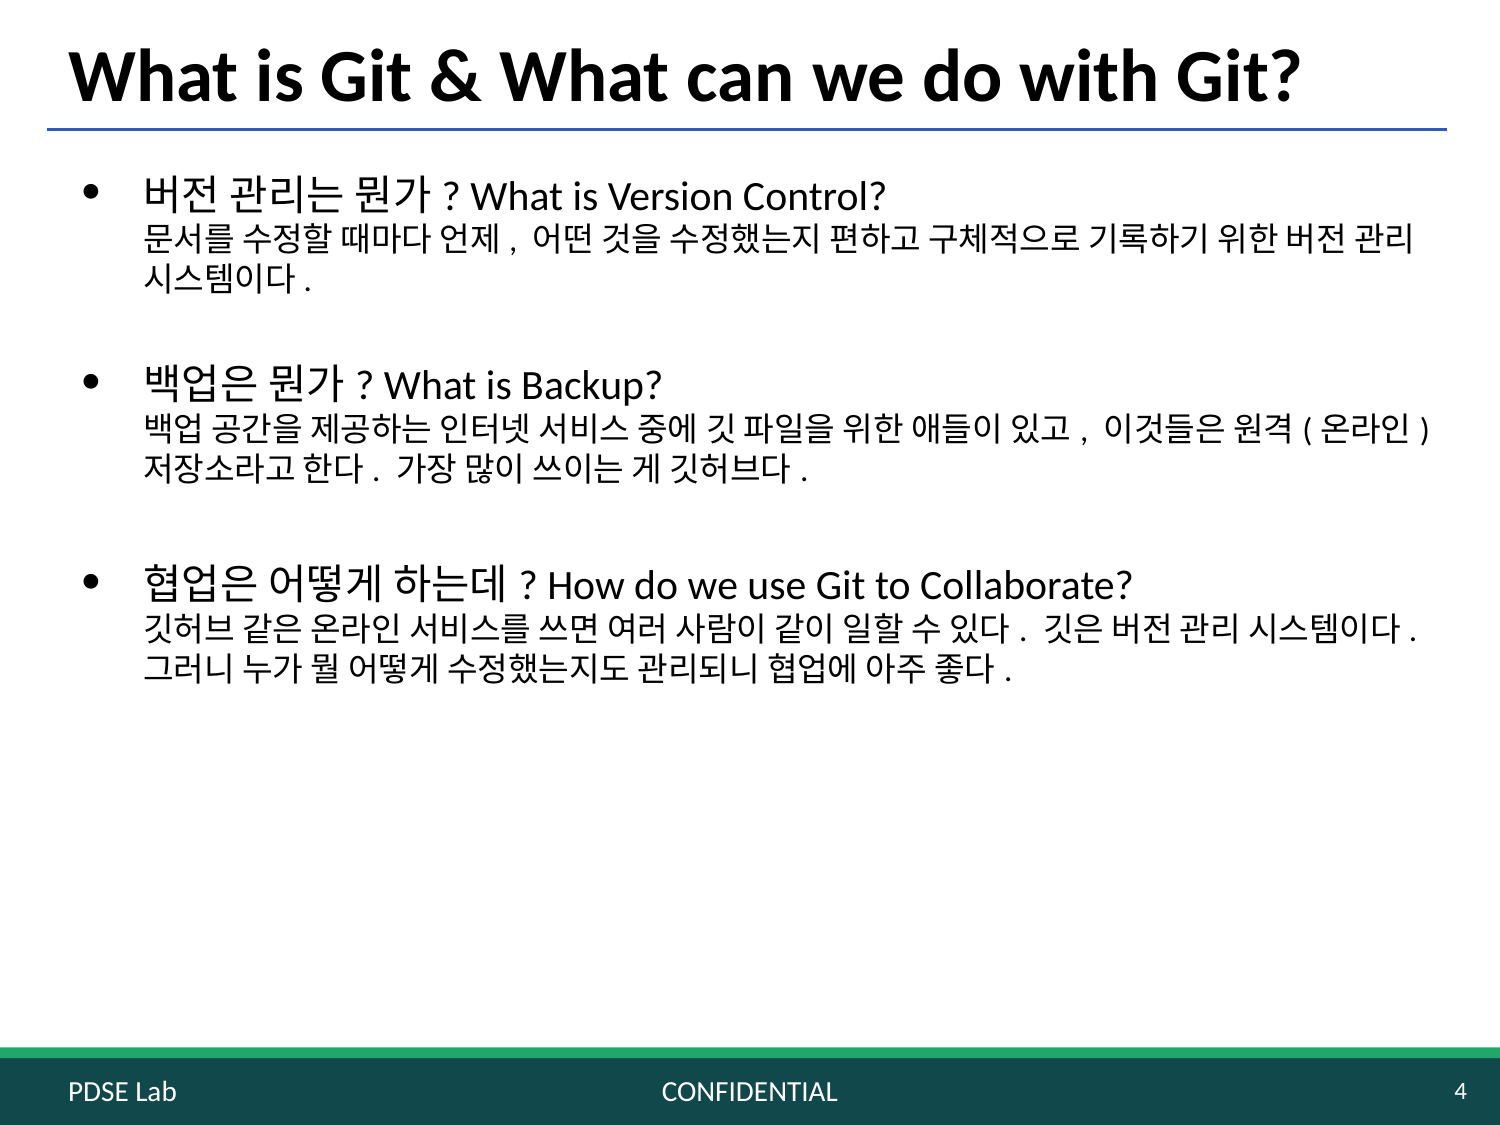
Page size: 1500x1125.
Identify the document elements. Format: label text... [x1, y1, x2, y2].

text_box 4 [1169, 1052, 1483, 1125]
text_box CONFIDENTIAL [512, 1052, 988, 1125]
title What is Git & What can we do with Git? [53, 28, 1447, 114]
list 버전 관리는 뭔가? What is Version Control? 문서를 수정할 때마다 언제, 어떤 것을 수정했는지 편하고 구체적으로 기록하기 위한 버전 관리 시스템이다. 백업은 뭔가? What is Backup? 백업 공간을 제공하는 인터넷 서비스 중에 깃 파일을 위한 애들이 있고, 이것들은 원격(온라인) 저장소라고 한다. 가장 많이 쓰이는 게 깃허브다. 협업은 어떻게 하는데? How do we use Git to Collaborate? 깃허브 같은 온라인 서비스를 쓰면 여러 사람이 같이 일할 수 있다. 깃은 버전 관리 시스템이다. 그러니 누가 뭘 어떻게 수정했는지도 관리되니 협업에 아주 좋다. [53, 160, 1447, 836]
text_box PDSE Lab [53, 1052, 512, 1125]
